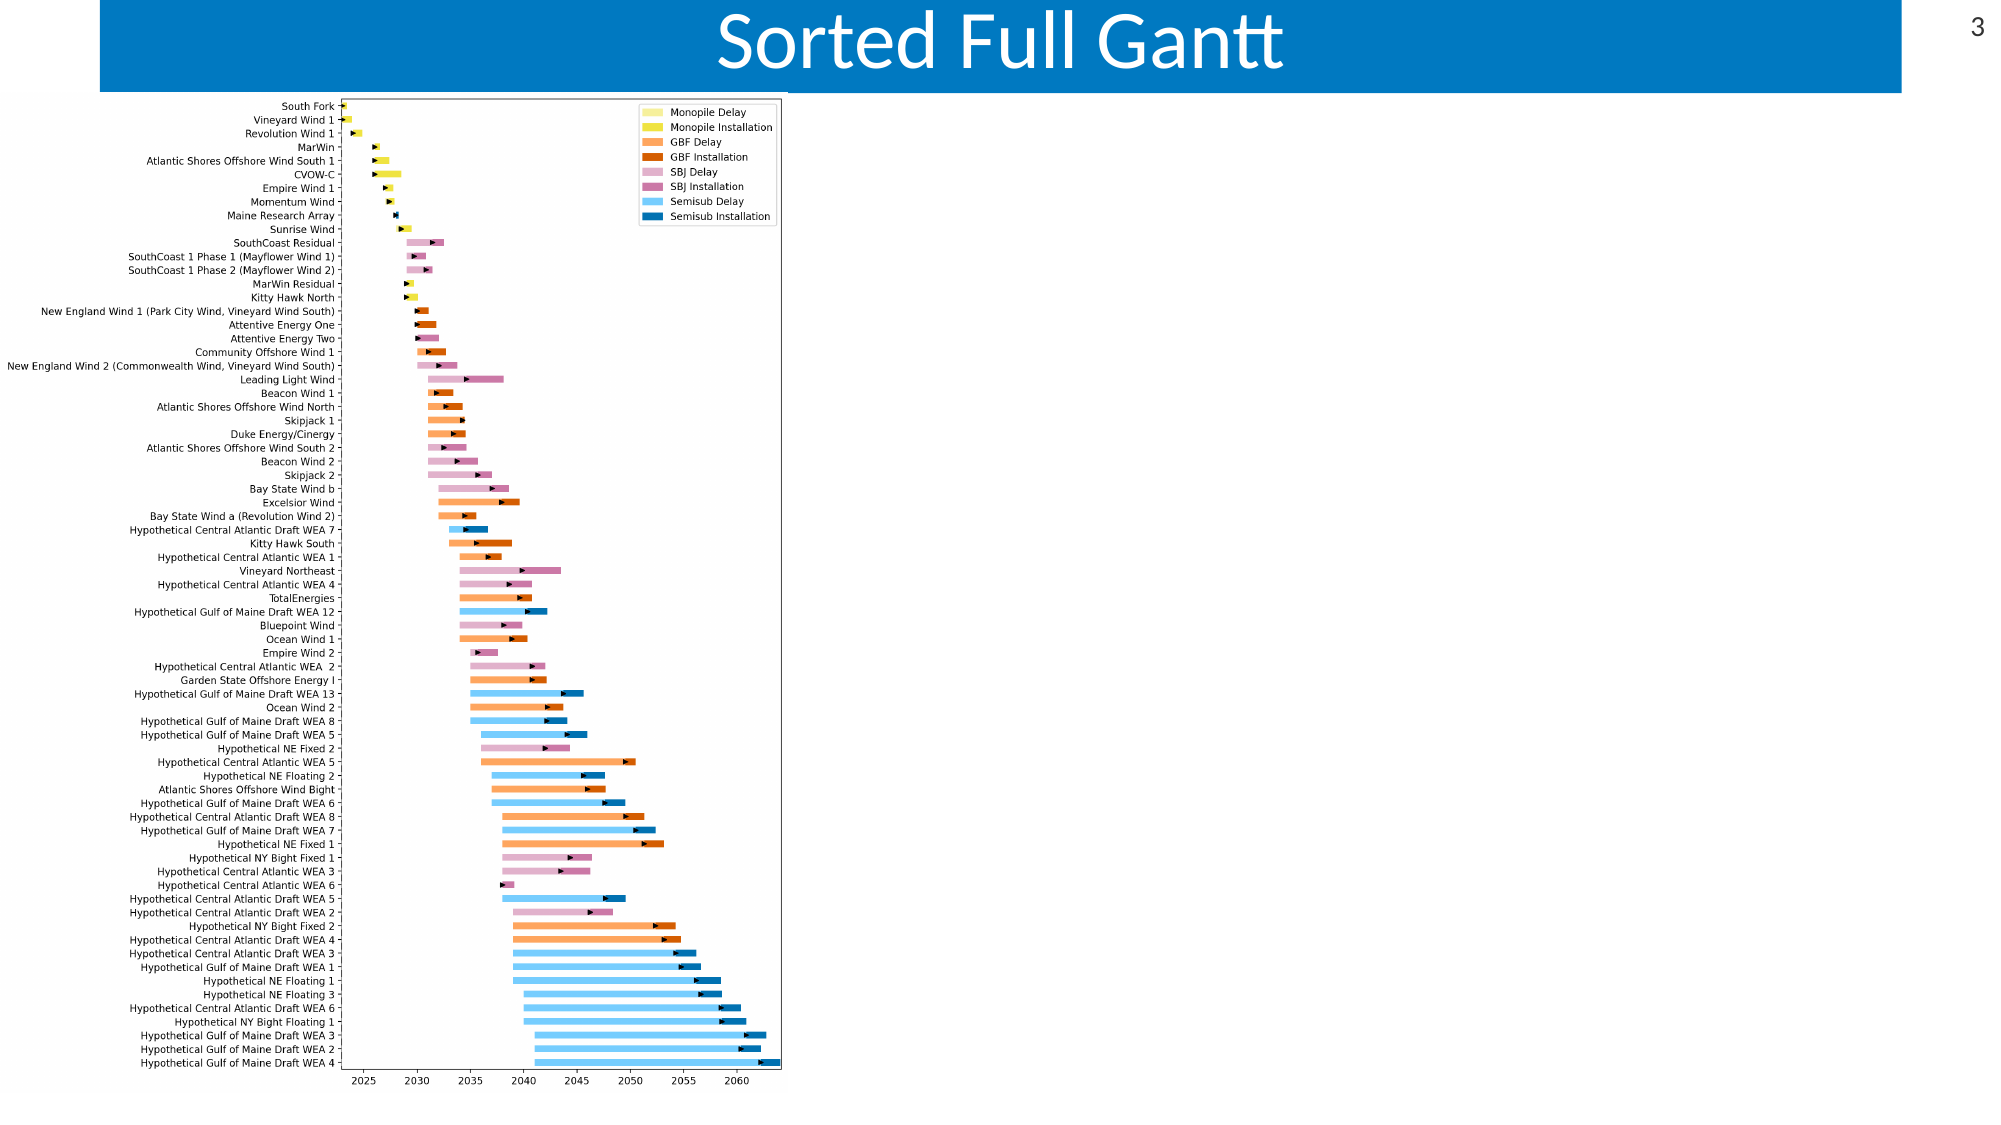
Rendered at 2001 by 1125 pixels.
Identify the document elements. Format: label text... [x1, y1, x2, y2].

title Sorted Full Gantt [99, 0, 1902, 94]
picture [0, 92, 788, 1093]
